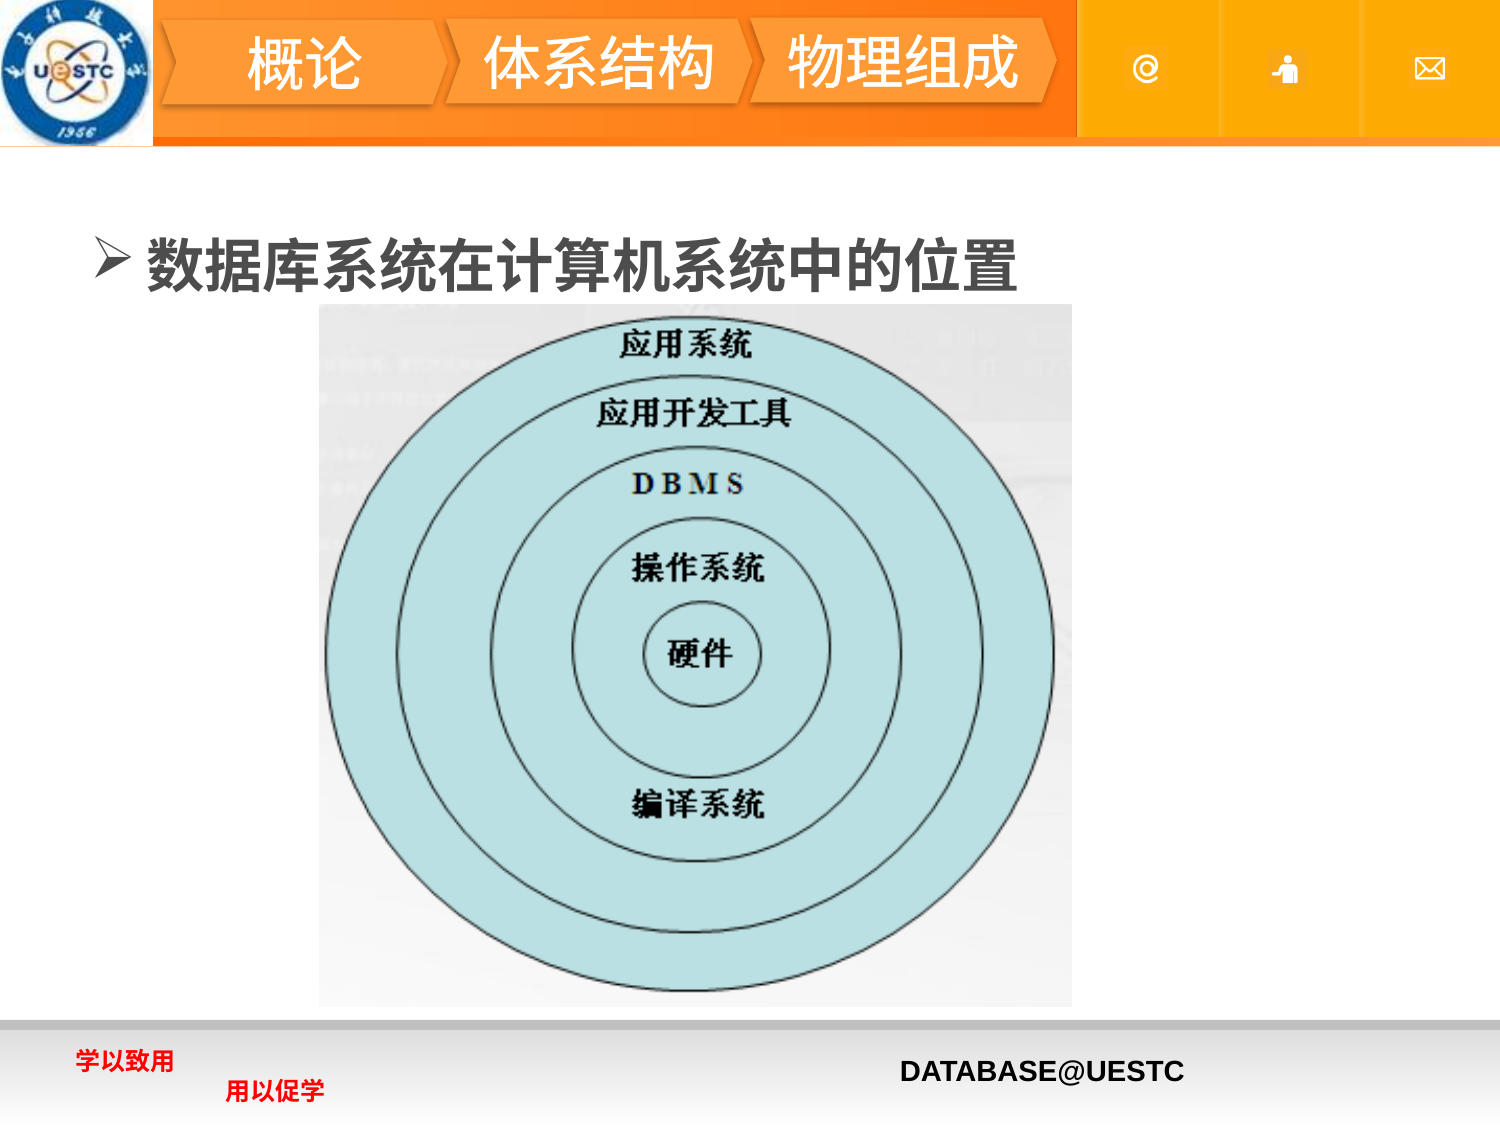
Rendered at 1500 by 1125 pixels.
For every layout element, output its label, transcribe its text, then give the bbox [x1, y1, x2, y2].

text_box 体系结构 [445, 18, 753, 104]
picture [0, 0, 153, 146]
title [155, 0, 1425, 140]
list 数据库系统在计算机系统中的位置 [75, 208, 1425, 978]
text_box 概论 [161, 19, 448, 105]
picture [319, 304, 1072, 1007]
text_box 物理组成 [749, 17, 1057, 103]
picture [1425, 48, 1450, 89]
